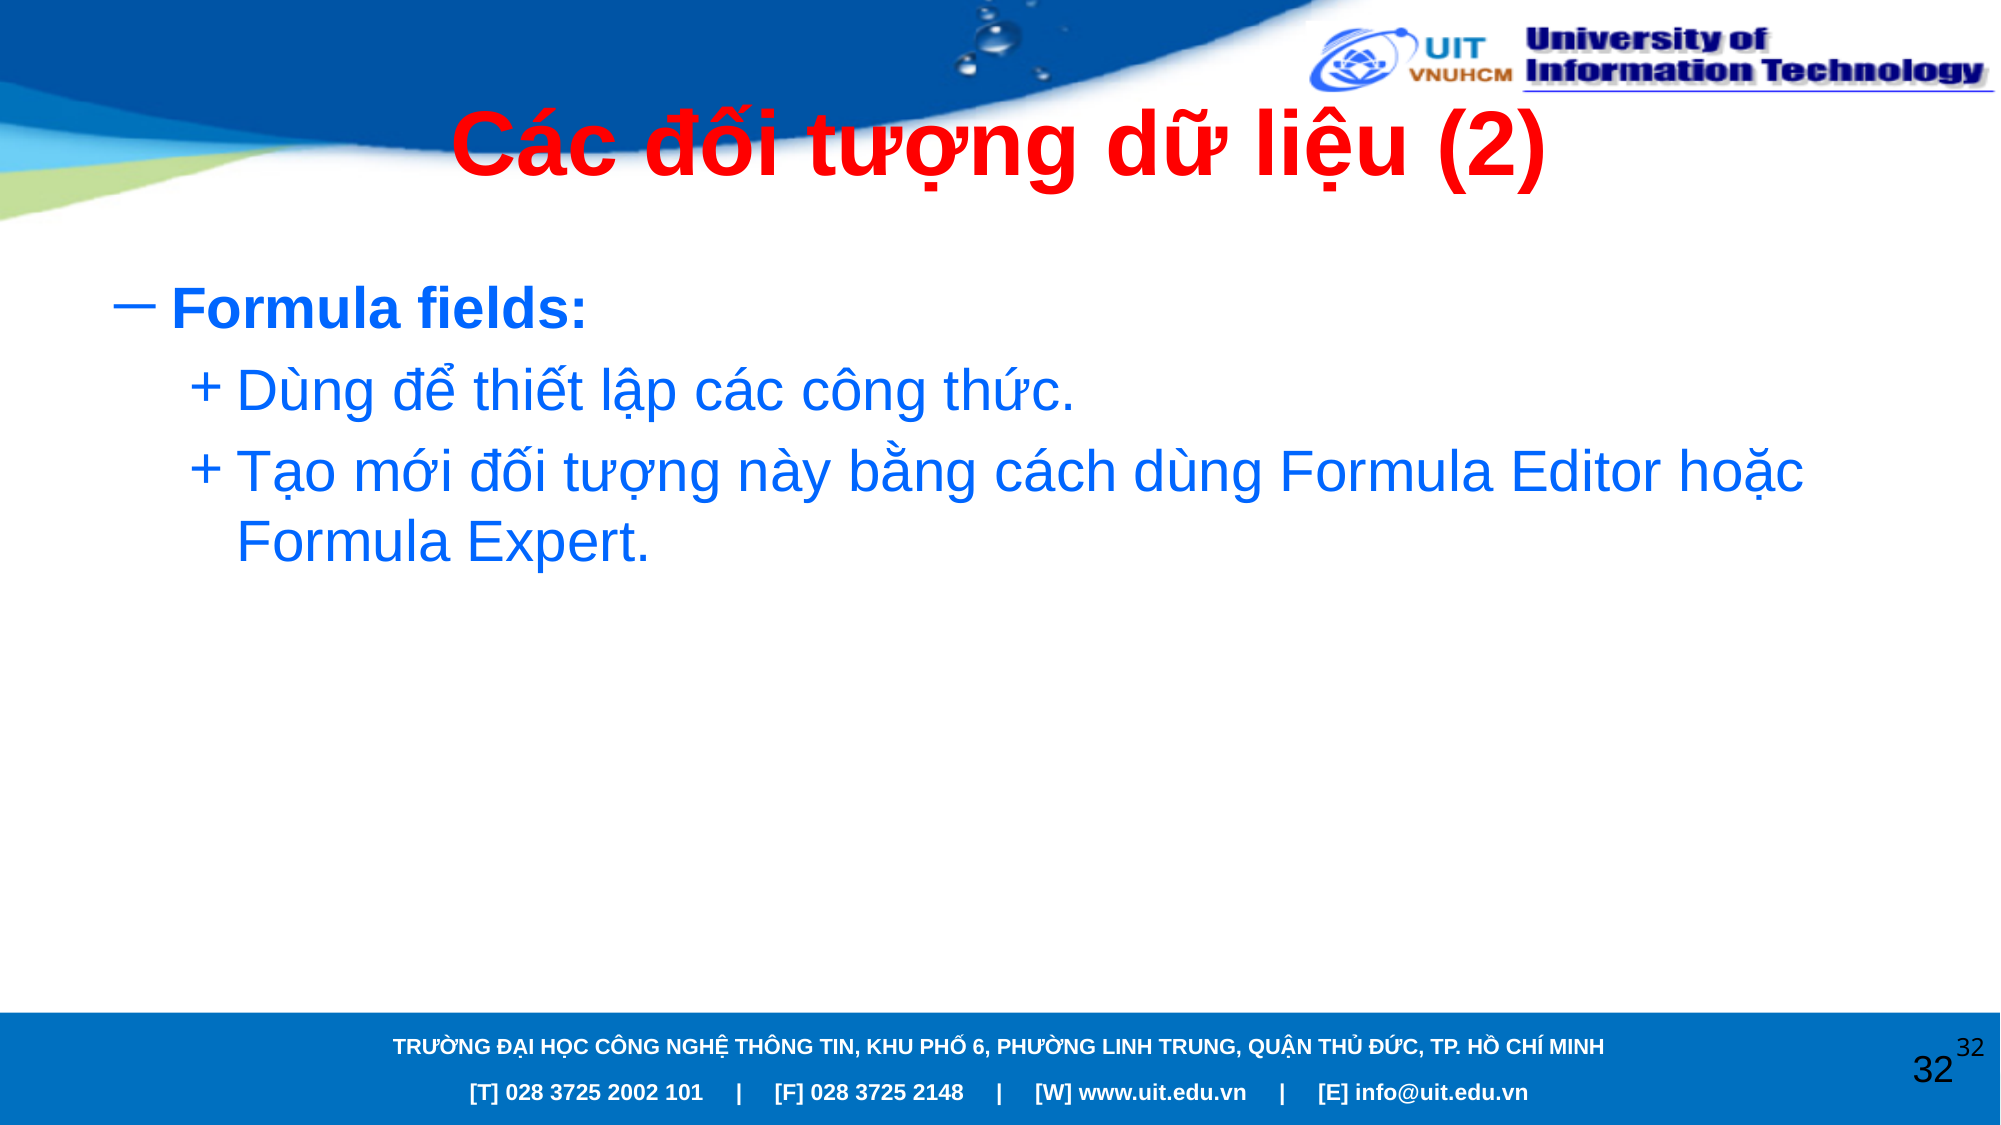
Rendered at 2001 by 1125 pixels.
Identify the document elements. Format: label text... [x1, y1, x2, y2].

list Formula fields: Dùng để thiết lập các công thức. Tạo mới đối tượng này bằng cách dùng Formula Editor hoặc Formula Expert. [99, 262, 1900, 1005]
slide_number 32 [1674, 1024, 2000, 1103]
title Các đối tượng dữ liệu (2) [99, 45, 1900, 233]
picture [0, 0, 2001, 1125]
